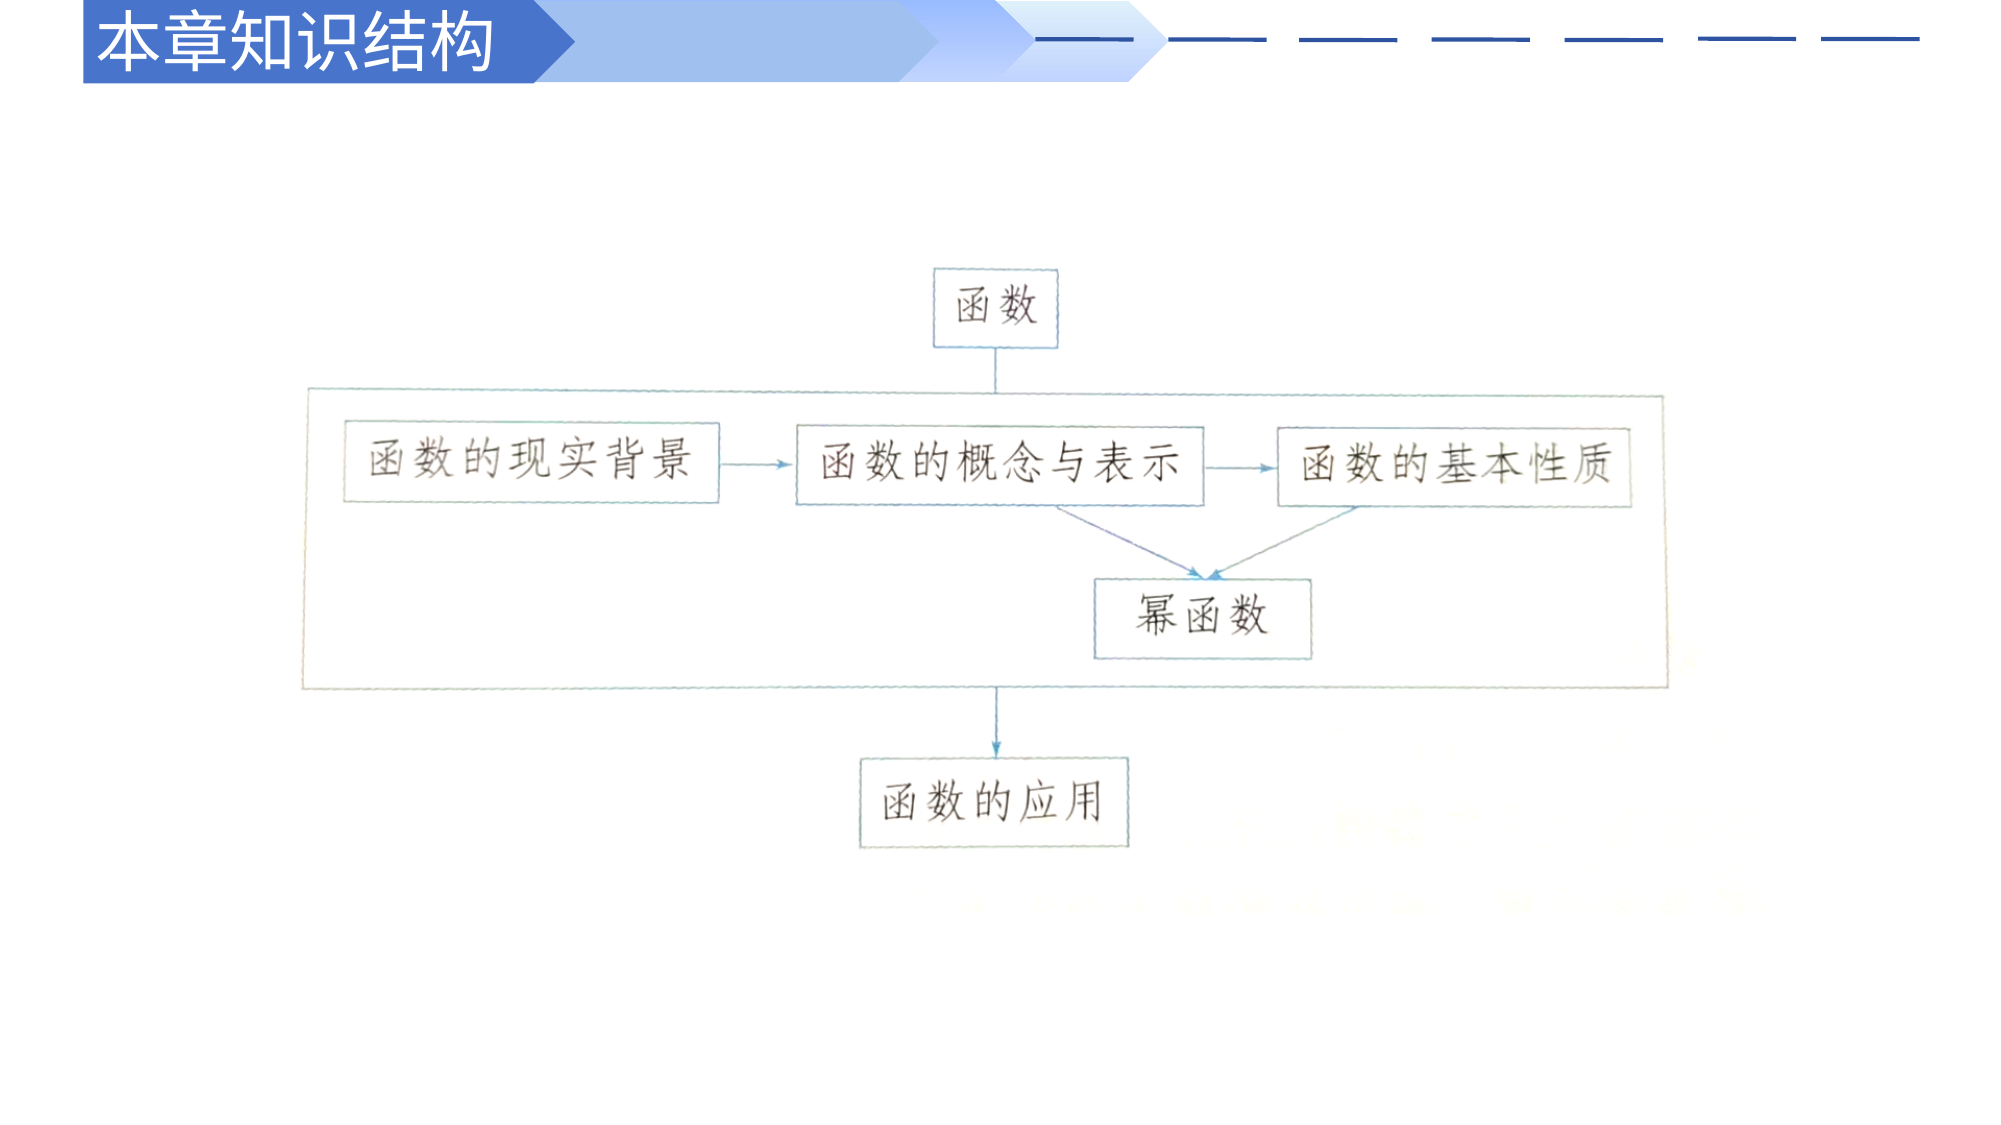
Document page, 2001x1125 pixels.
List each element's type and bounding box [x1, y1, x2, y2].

picture [232, 210, 1768, 915]
text_box [80, 0, 1921, 89]
